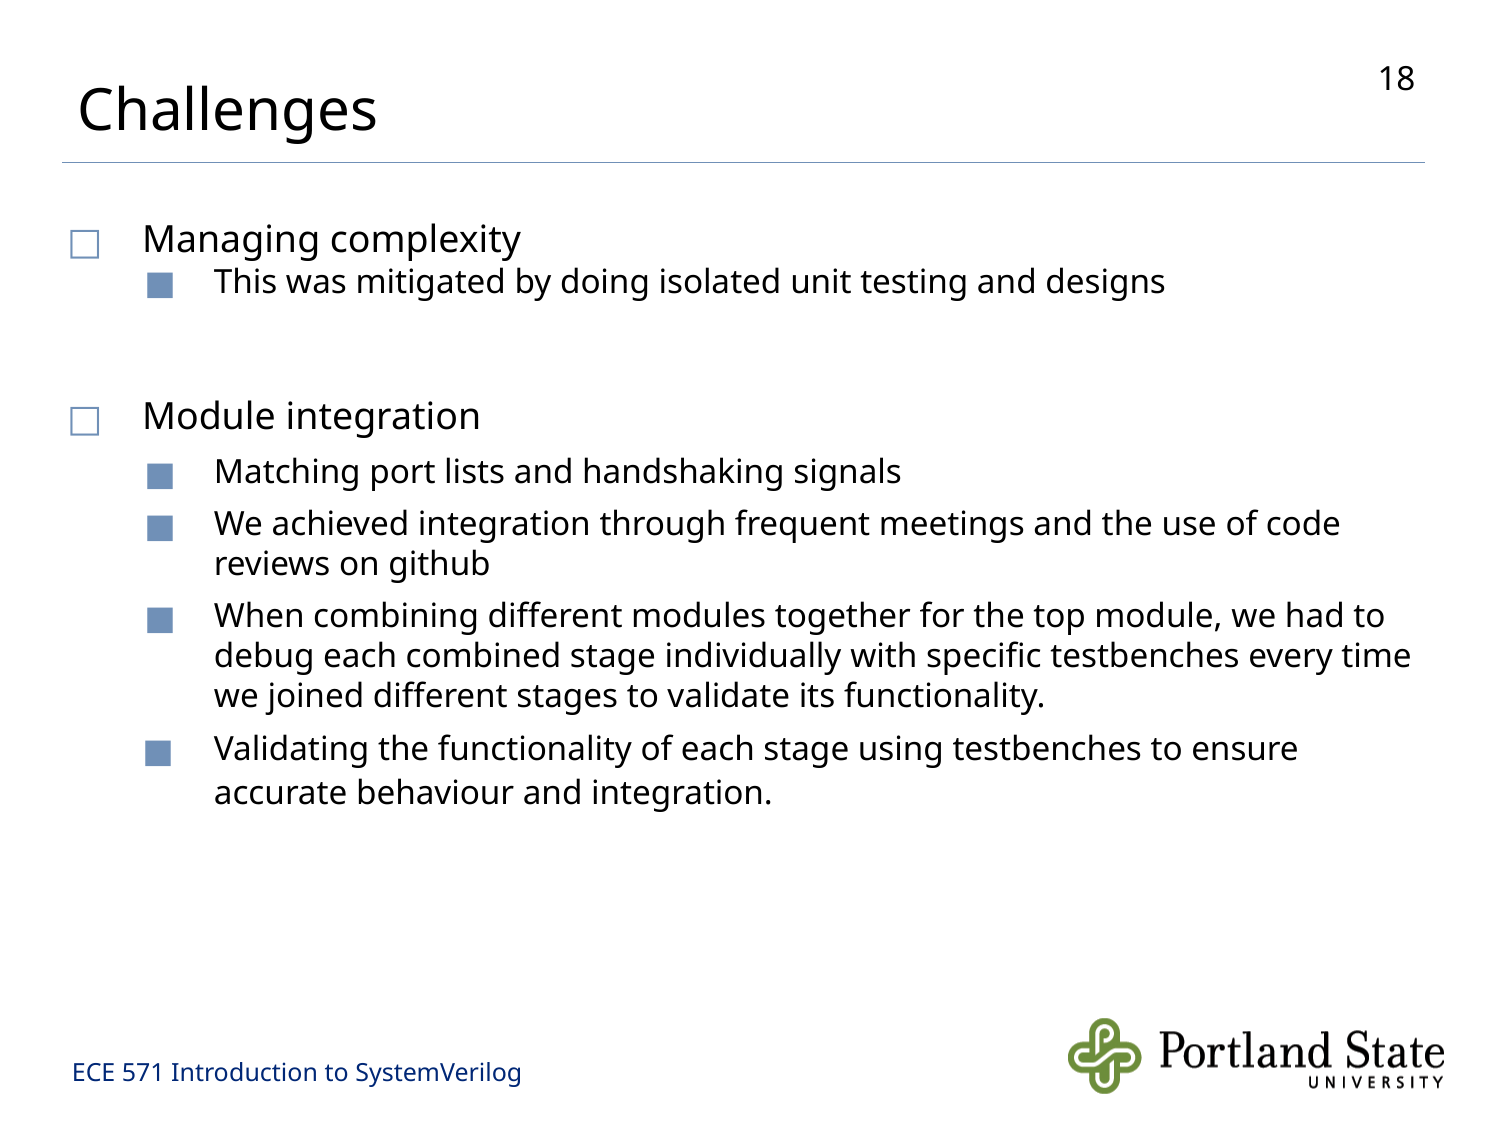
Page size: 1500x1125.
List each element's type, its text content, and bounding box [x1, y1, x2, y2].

picture [0, 986, 1500, 1125]
title Challenges [62, 37, 1350, 150]
list Managing complexity This was mitigated by doing isolated unit testing and designs Module integration Matching port lists and handshaking signals We achieved integration through frequent meetings and the use of code reviews on github When combining different modules together for the top module, we had to debug each combined stage individually with specific testbenches every time we joined different stages to validate its functionality. Validating the functionality of each stage using testbenches to ensure accurate behaviour and integration. [50, 162, 1450, 823]
